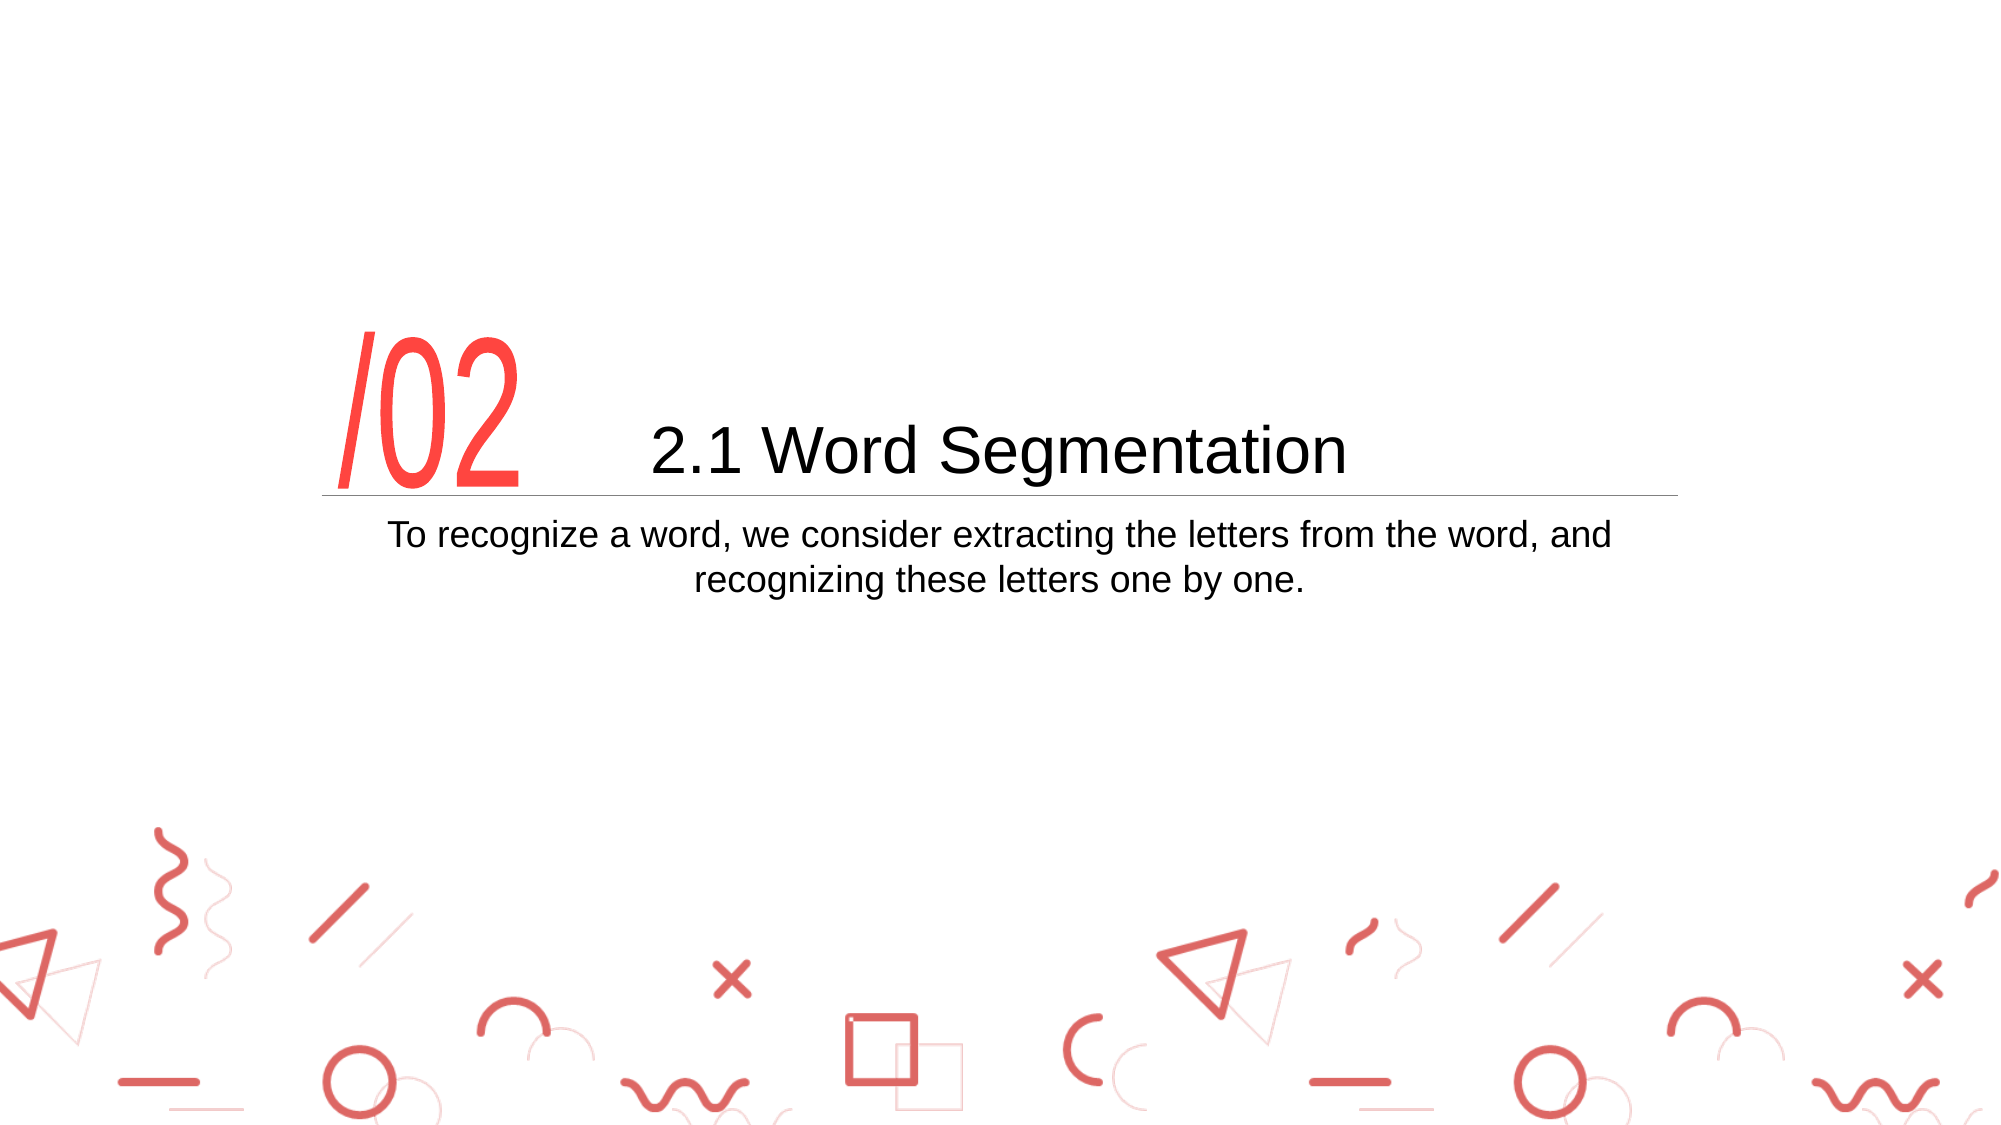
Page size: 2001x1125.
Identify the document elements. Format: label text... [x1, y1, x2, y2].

list To recognize a word, we consider extracting the letters from the word, and recognizing these letters one by one. [321, 502, 1679, 681]
title 2.1 Word Segmentation [321, 363, 1679, 495]
